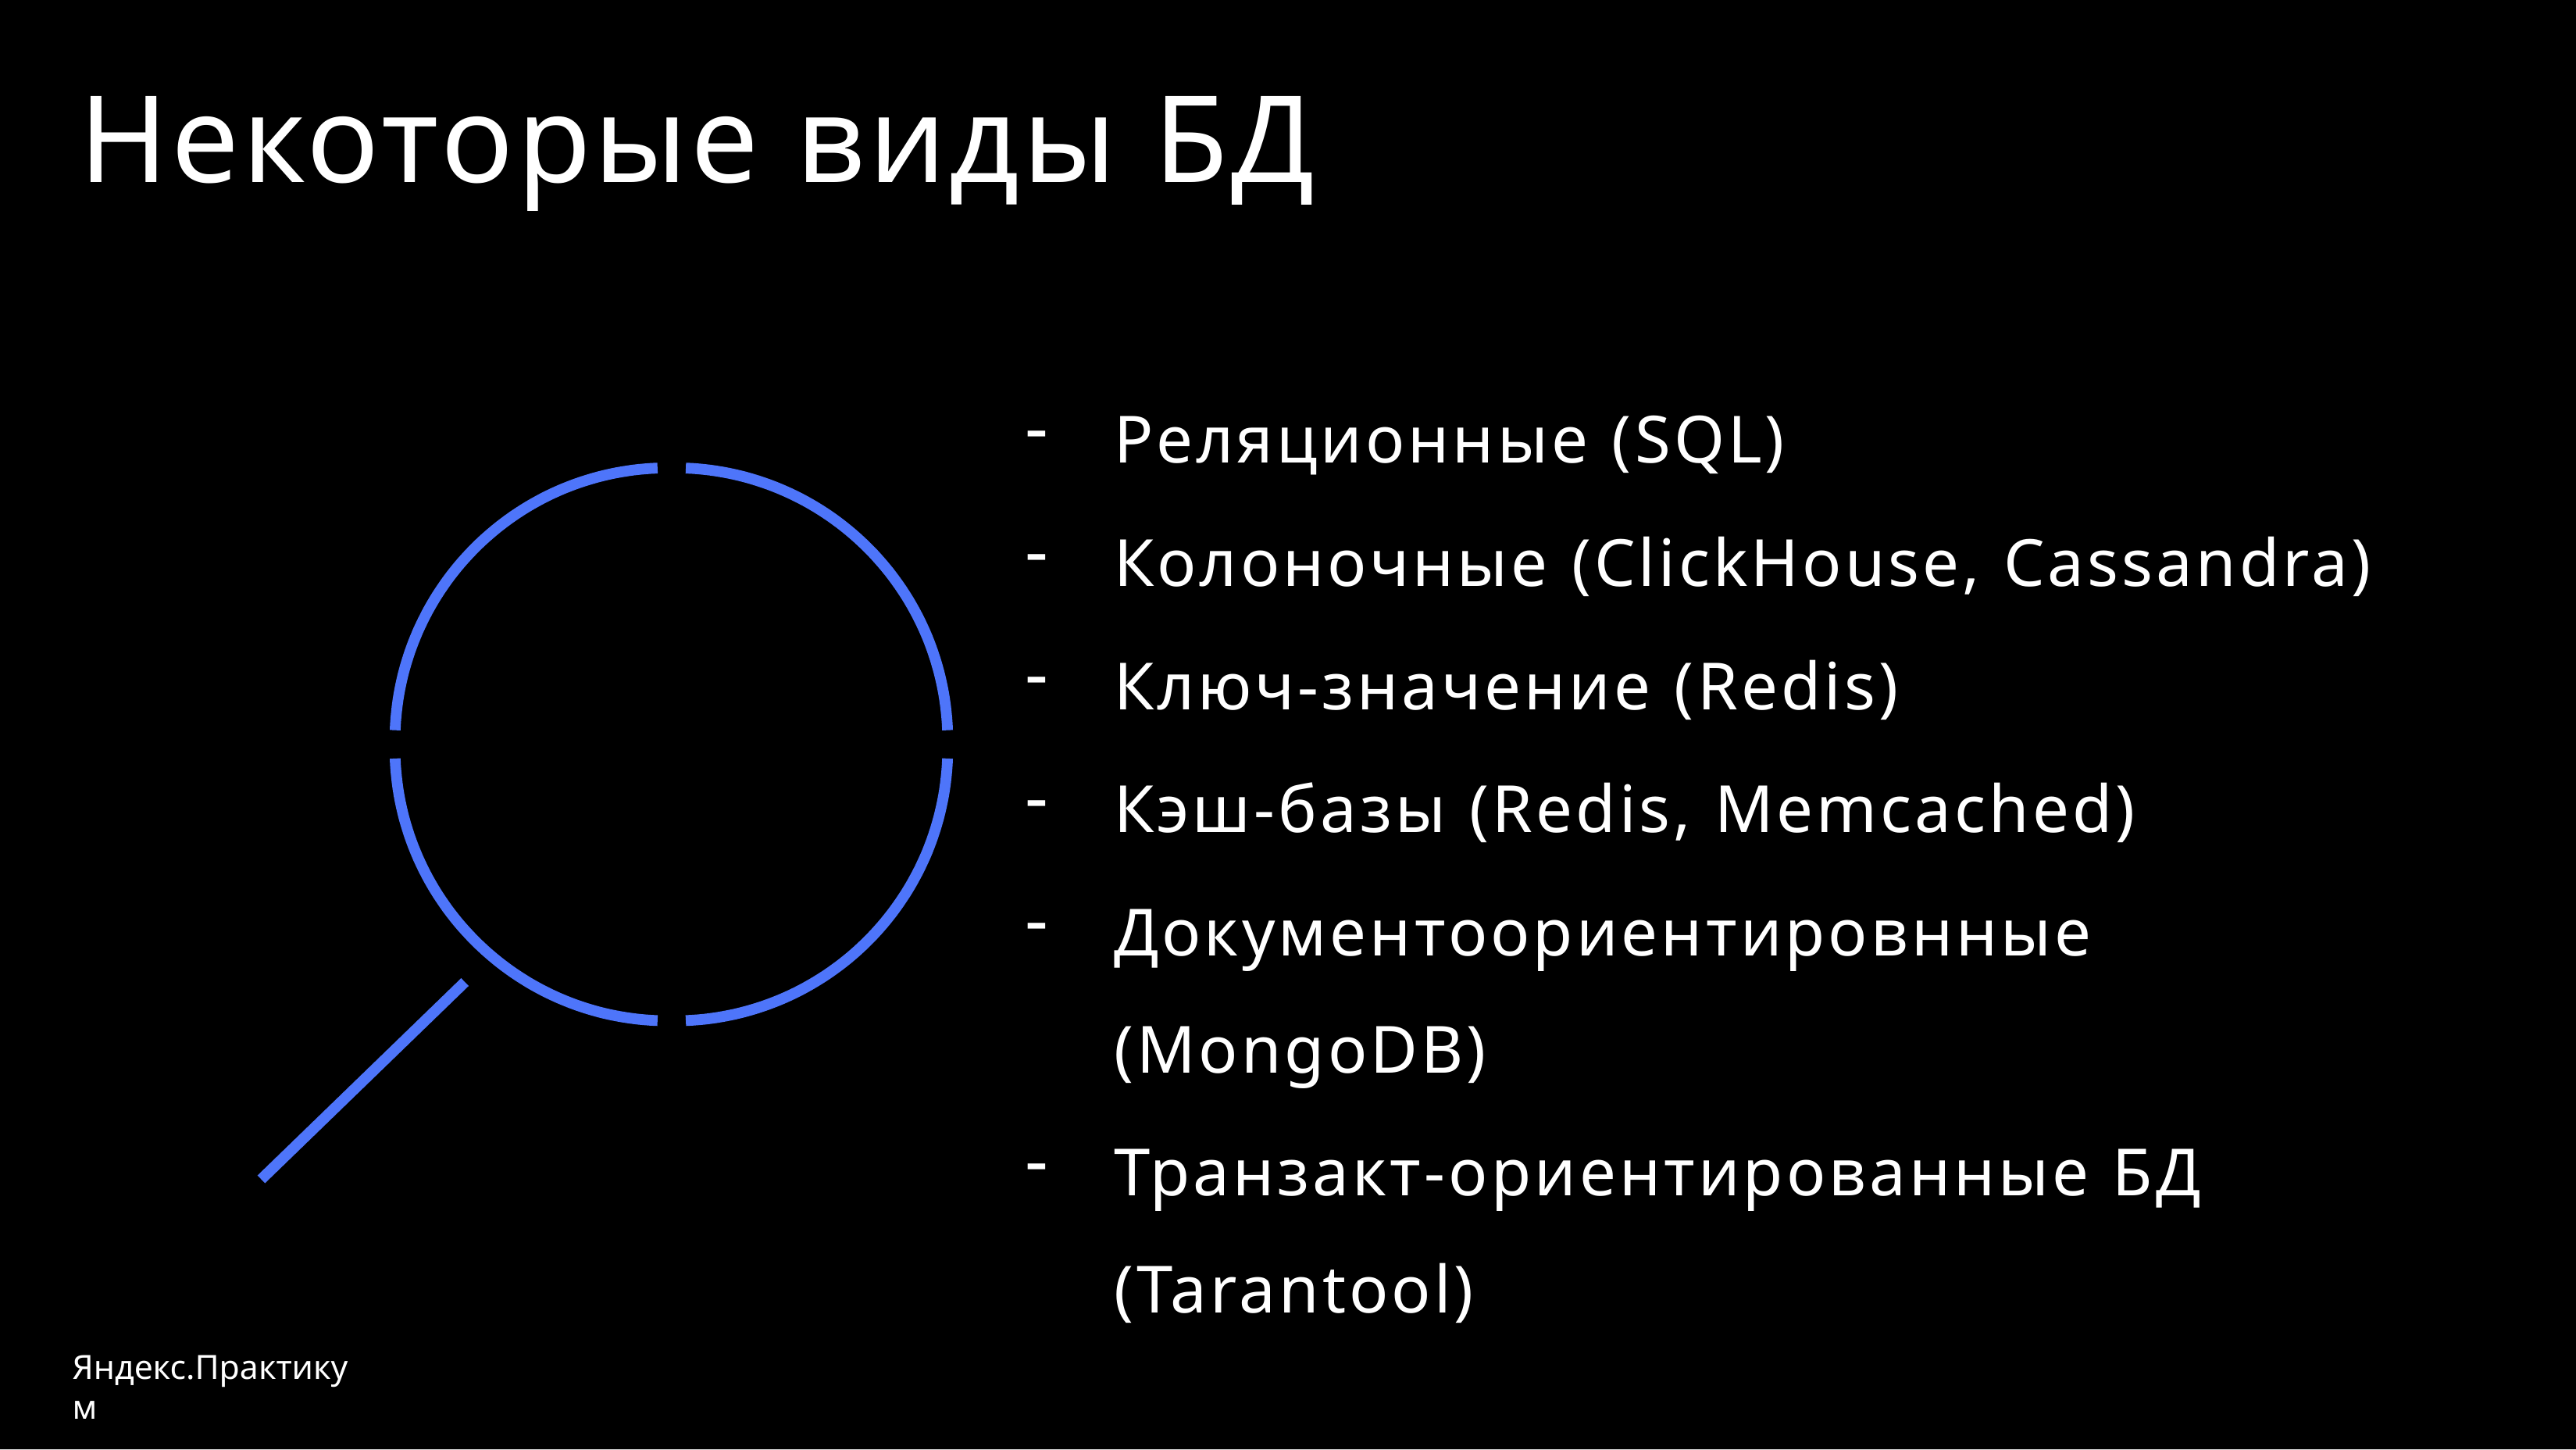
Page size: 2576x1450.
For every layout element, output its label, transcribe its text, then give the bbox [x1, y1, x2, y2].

text_box Яндекс.Практикум [70, 1346, 365, 1426]
text_box Некоторые виды БД [77, 55, 1815, 207]
text_box Реляционные (SQL) Колоночные (ClickHouse, Cassandra) Ключ-значение (Redis) Кэш-базы (Redis, Memcached) Документоориентировнные (MongoDB) Транзакт-ориентированные БД (Tarantool) [1024, 353, 2460, 1327]
text_box [686, 758, 948, 1021]
text_box [394, 468, 658, 730]
text_box [686, 468, 948, 730]
text_box [394, 758, 658, 1021]
